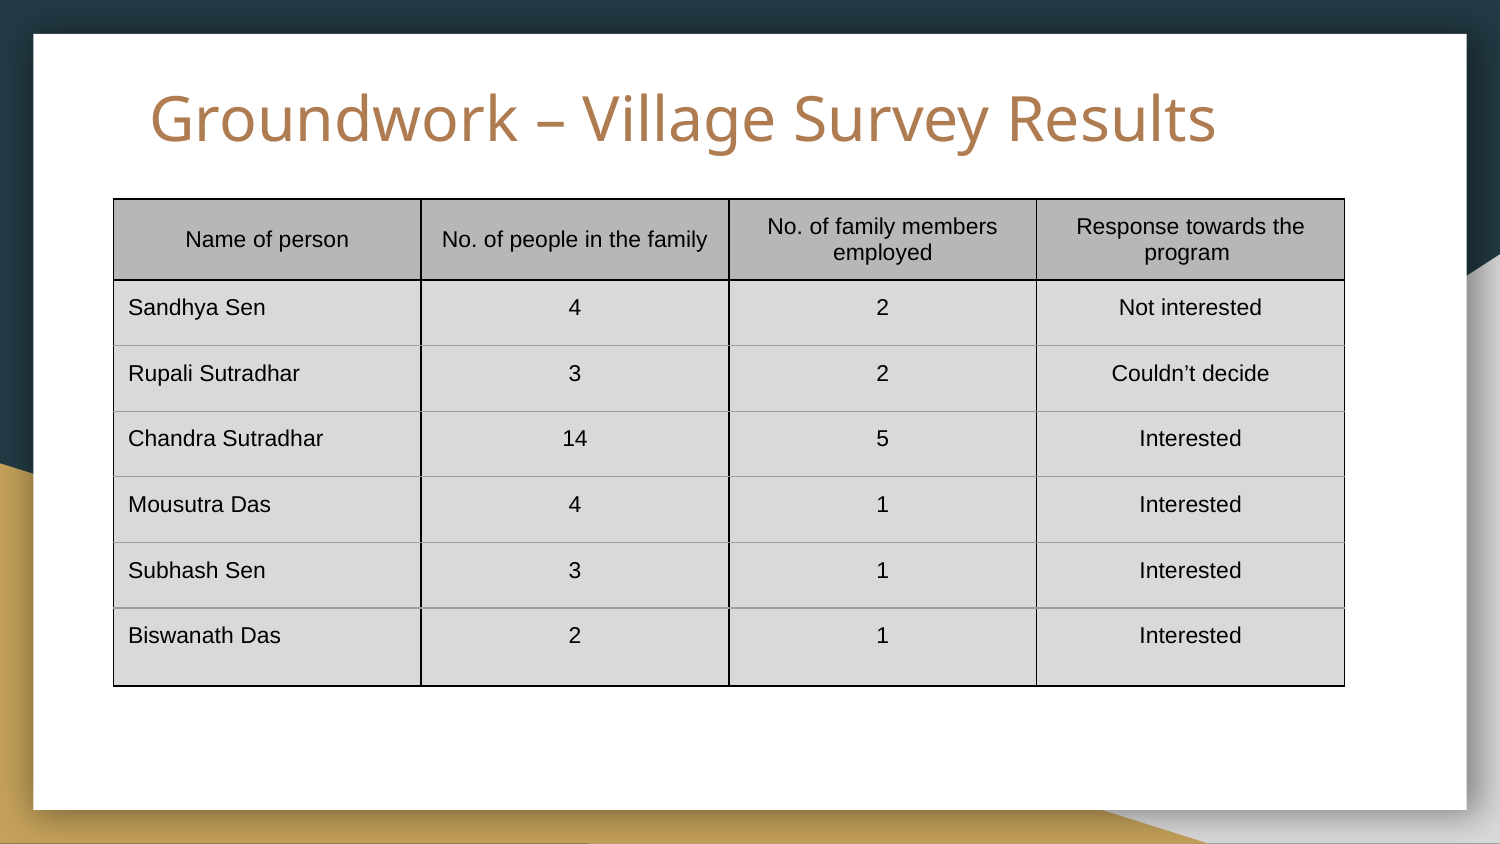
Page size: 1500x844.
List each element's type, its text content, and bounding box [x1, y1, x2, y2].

table_header Response towards the program [1037, 200, 1344, 279]
table_cell Interested [1037, 609, 1344, 685]
table_cell Couldn’t decide [1037, 346, 1344, 411]
table_cell 14 [422, 412, 728, 476]
list [125, 171, 1357, 638]
table_cell Mousutra Das [114, 477, 420, 542]
table_cell Not interested [1037, 281, 1344, 345]
table_cell Chandra Sutradhar [114, 412, 420, 476]
table_cell 3 [422, 543, 728, 607]
table_cell 1 [730, 543, 1036, 607]
table_cell 2 [730, 281, 1036, 345]
table_cell Rupali Sutradhar [114, 346, 420, 411]
table_cell 4 [422, 281, 728, 345]
table_cell Subhash Sen [114, 543, 420, 607]
table_cell Interested [1037, 477, 1344, 542]
table_cell Interested [1037, 412, 1344, 476]
table_cell 2 [422, 609, 728, 685]
table_cell Sandhya Sen [114, 281, 420, 345]
table_cell 1 [730, 609, 1036, 685]
table_cell Interested [1037, 543, 1344, 607]
table_cell 5 [730, 412, 1036, 476]
table_cell 4 [422, 477, 728, 542]
table_cell 3 [422, 346, 728, 411]
table_cell 2 [730, 346, 1036, 411]
title Groundwork – Village Survey Results [134, 63, 1366, 155]
table_cell Biswanath Das [114, 609, 420, 685]
table_header No. of people in the family [422, 200, 728, 279]
table_cell 1 [730, 477, 1036, 542]
table_header Name of person [114, 200, 420, 279]
table_header No. of family members employed [730, 200, 1036, 279]
